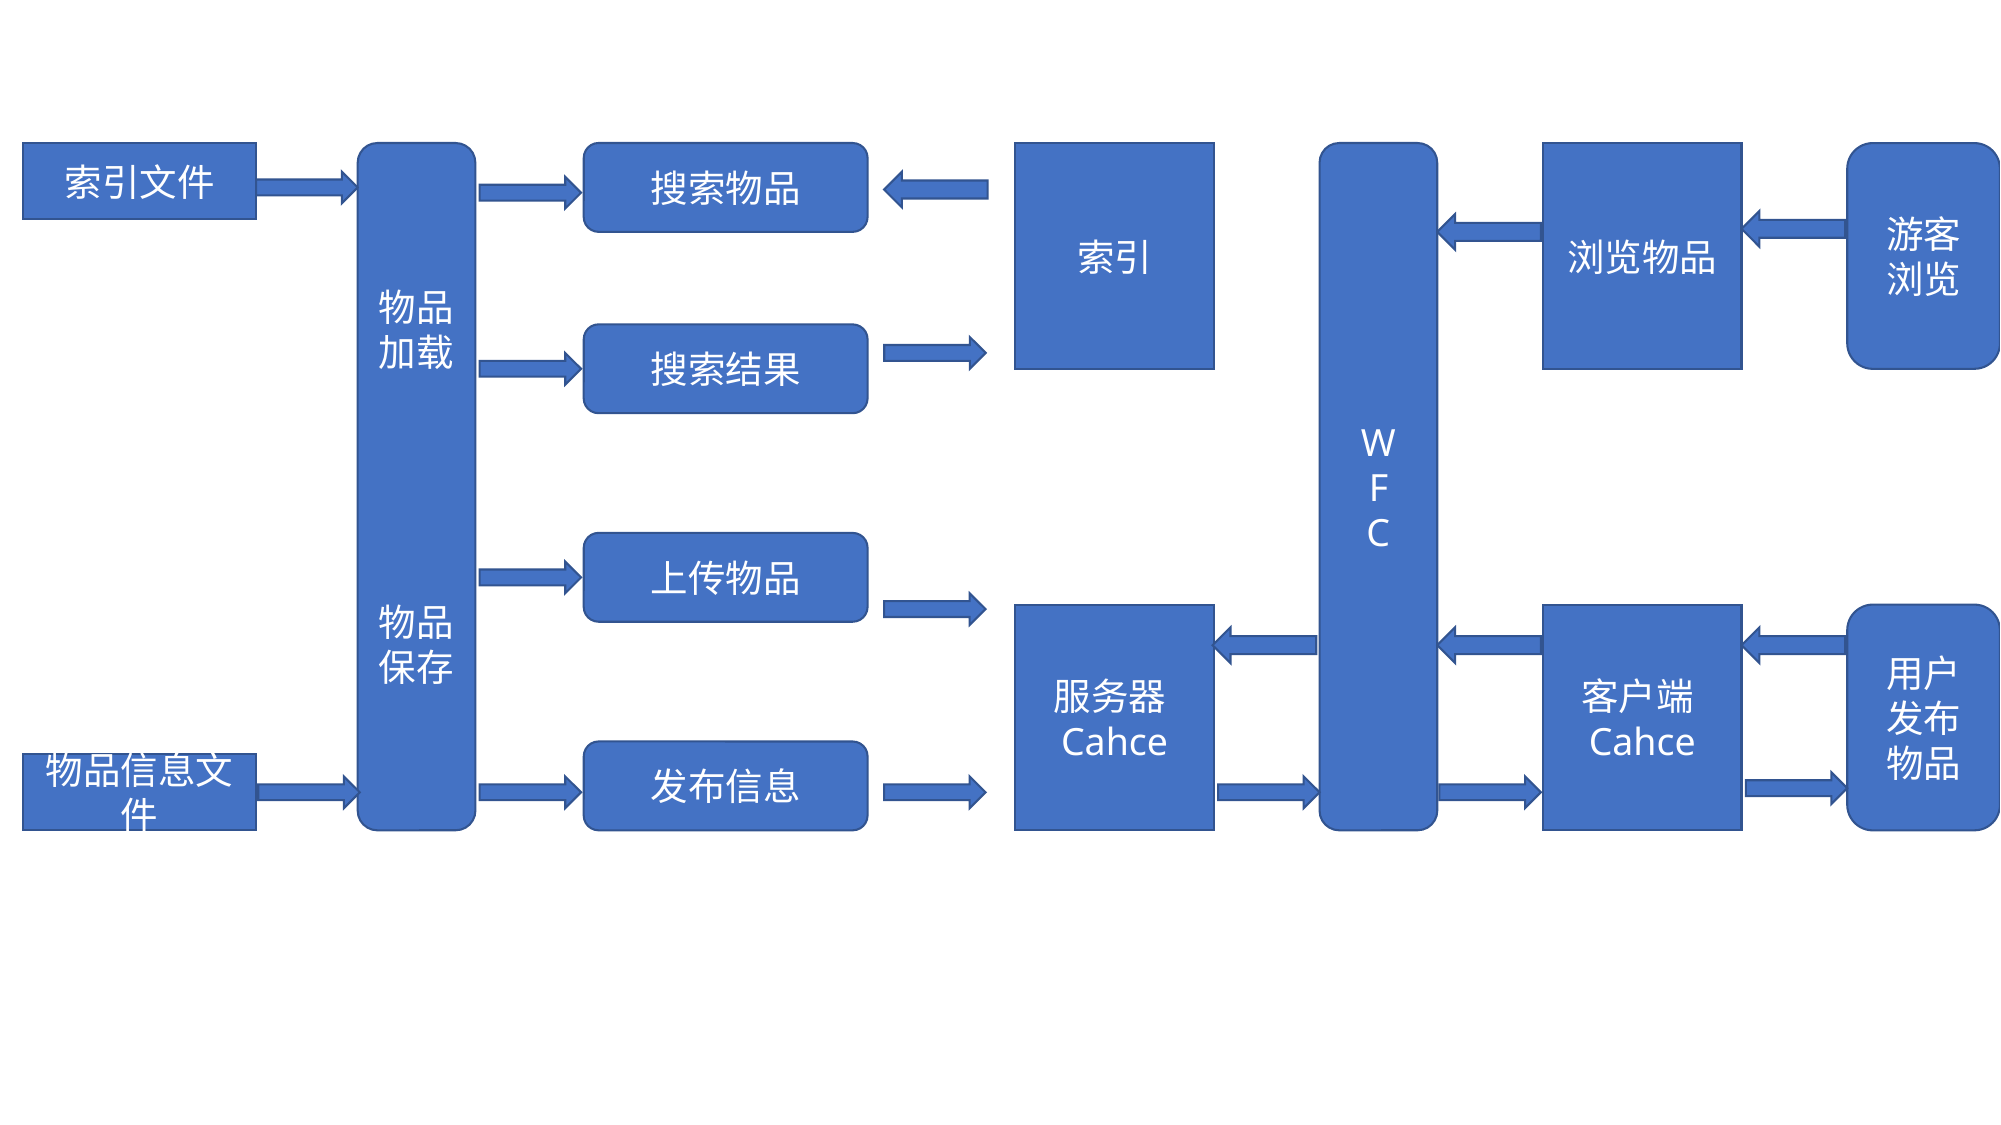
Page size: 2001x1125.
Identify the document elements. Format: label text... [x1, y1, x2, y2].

text_box [883, 590, 988, 628]
text_box 客户端Cahce [1542, 604, 1743, 831]
text_box [1435, 211, 1542, 253]
text_box 服务器Cahce [1014, 604, 1215, 831]
text_box [257, 773, 362, 811]
text_box 索引 [1014, 142, 1215, 370]
text_box 物品信息文件 [22, 753, 257, 831]
text_box 游客浏览 [1846, 142, 2000, 370]
text_box 物品加载 物品保存 [356, 141, 477, 832]
text_box W F C [1318, 141, 1439, 832]
text_box 索引文件 [22, 142, 257, 220]
text_box [255, 169, 360, 206]
text_box [1217, 773, 1322, 811]
text_box [882, 169, 989, 210]
text_box [478, 559, 583, 596]
text_box 浏览物品 [1542, 142, 1743, 370]
text_box 搜索物品 [582, 141, 869, 233]
text_box [1438, 773, 1543, 811]
text_box [883, 334, 988, 372]
text_box [883, 773, 988, 811]
text_box [1744, 769, 1849, 807]
text_box 用户发布物品 [1846, 603, 2000, 832]
text_box [1740, 208, 1847, 250]
text_box 上传物品 [582, 531, 869, 623]
text_box [1435, 624, 1542, 666]
text_box [478, 773, 583, 811]
text_box [478, 350, 583, 388]
text_box [478, 174, 583, 212]
text_box 发布信息 [582, 740, 869, 832]
text_box 搜索结果 [582, 323, 869, 415]
text_box [1211, 624, 1318, 666]
text_box [1740, 624, 1847, 666]
